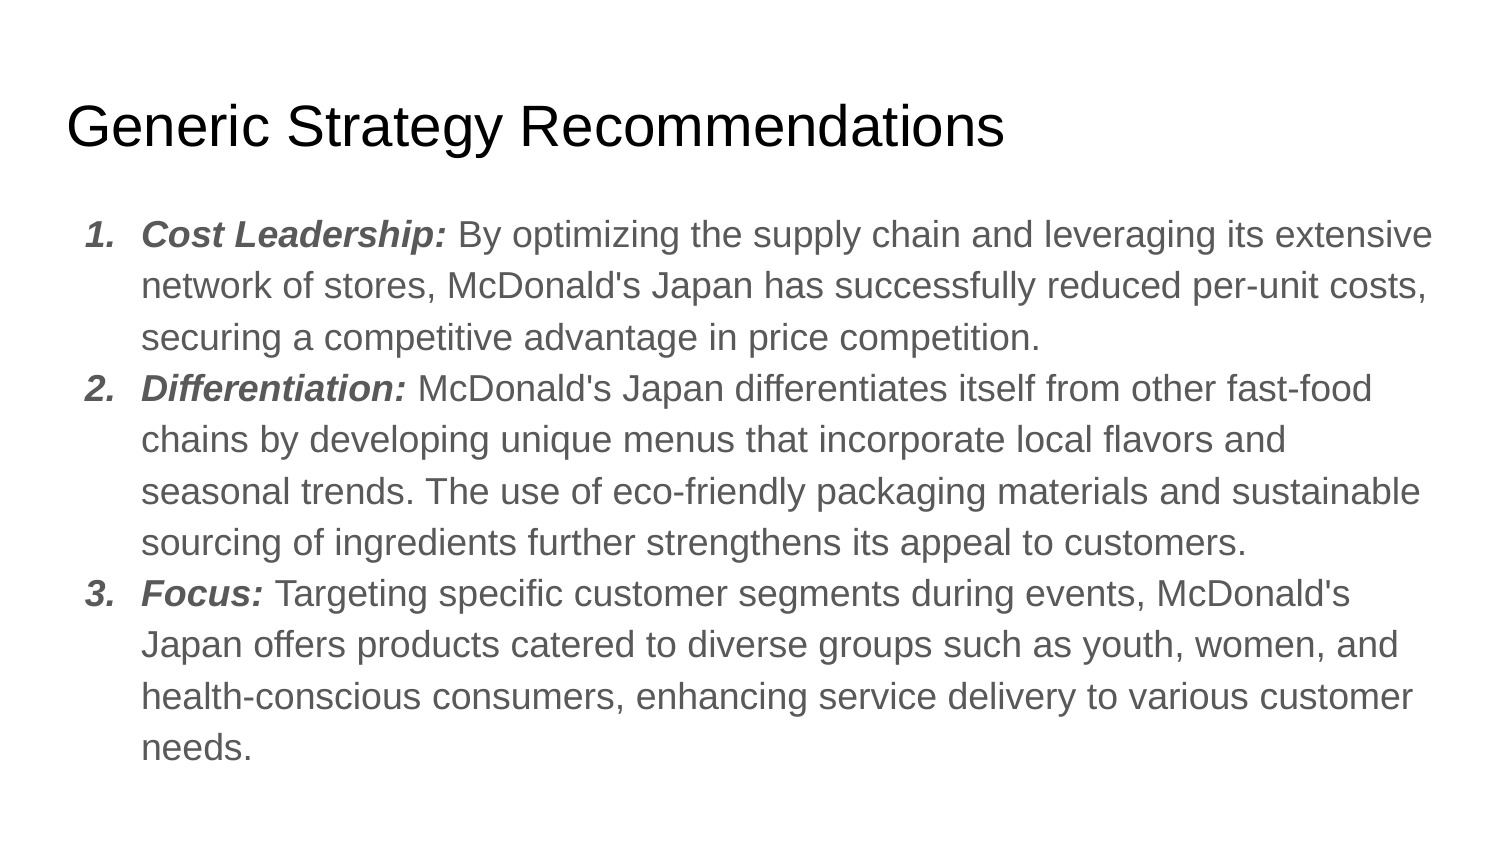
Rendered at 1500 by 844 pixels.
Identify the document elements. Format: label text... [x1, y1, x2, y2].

title Generic Strategy Recommendations [51, 72, 1449, 167]
list Cost Leadership: By optimizing the supply chain and leveraging its extensive network of stores, McDonald's Japan has successfully reduced per-unit costs, securing a competitive advantage in price competition. Differentiation: McDonald's Japan differentiates itself from other fast-food chains by developing unique menus that incorporate local flavors and seasonal trends. The use of eco-friendly packaging materials and sustainable sourcing of ingredients further strengthens its appeal to customers. Focus: Targeting specific customer segments during events, McDonald's Japan offers products catered to diverse groups such as youth, women, and health-conscious consumers, enhancing service delivery to various customer needs. [51, 189, 1449, 838]
